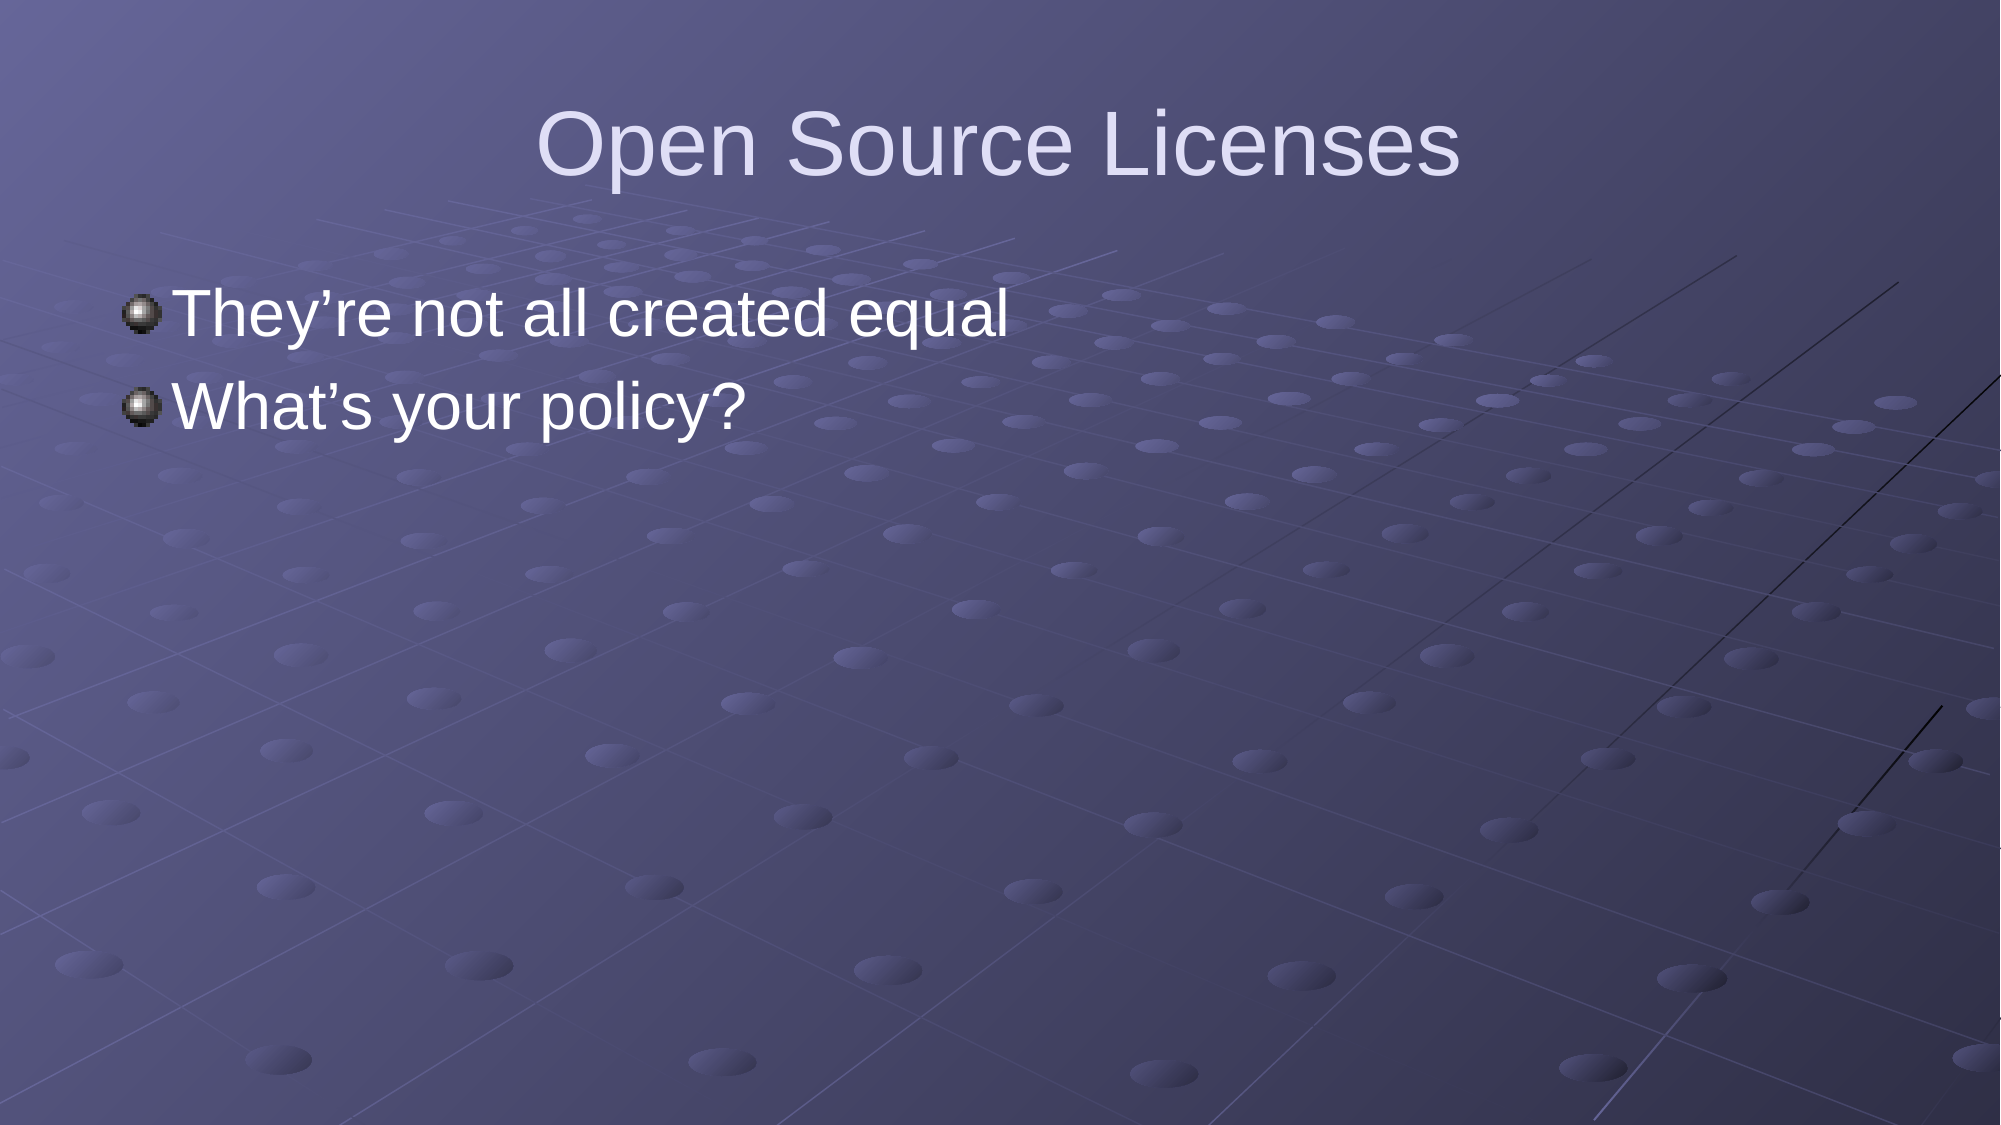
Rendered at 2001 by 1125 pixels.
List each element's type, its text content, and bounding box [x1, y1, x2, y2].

picture [114, 379, 162, 427]
list They’re not all created equal What’s your policy? [99, 262, 1901, 1007]
title Open Source Licenses [99, 44, 1901, 233]
picture [114, 286, 162, 334]
